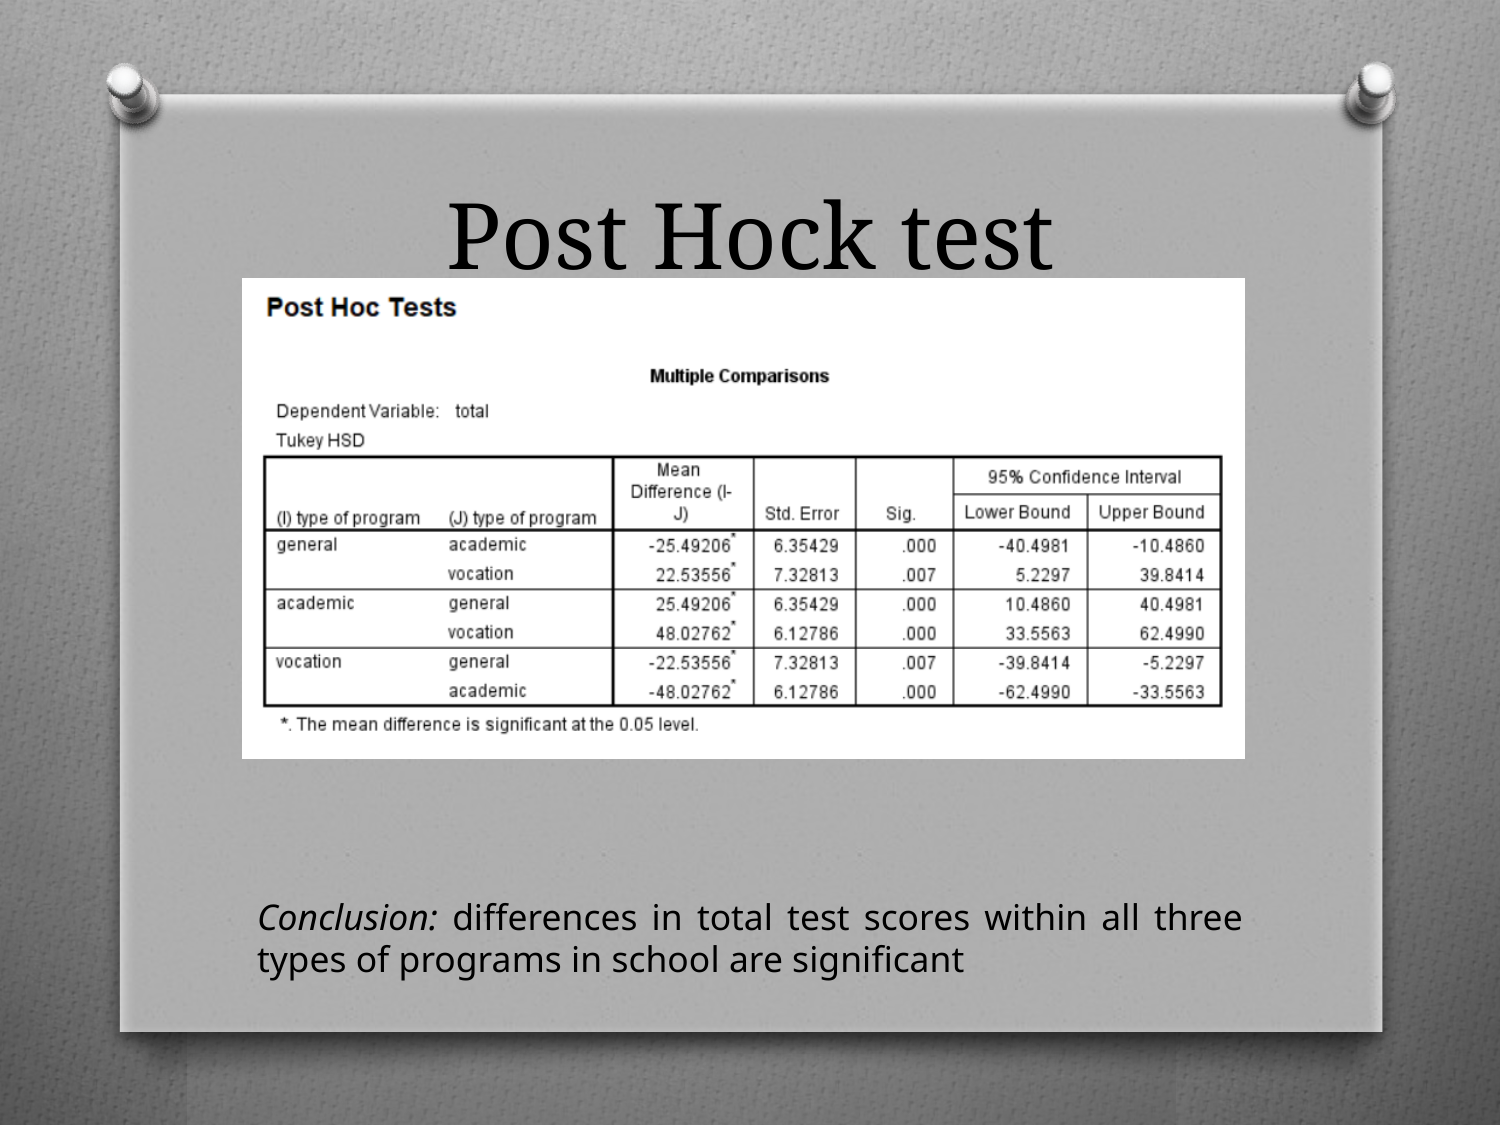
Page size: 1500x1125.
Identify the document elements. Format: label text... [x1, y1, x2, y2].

picture [241, 278, 1245, 759]
picture [75, 29, 198, 153]
title Post Hock test [179, 134, 1323, 332]
picture [1317, 35, 1439, 156]
